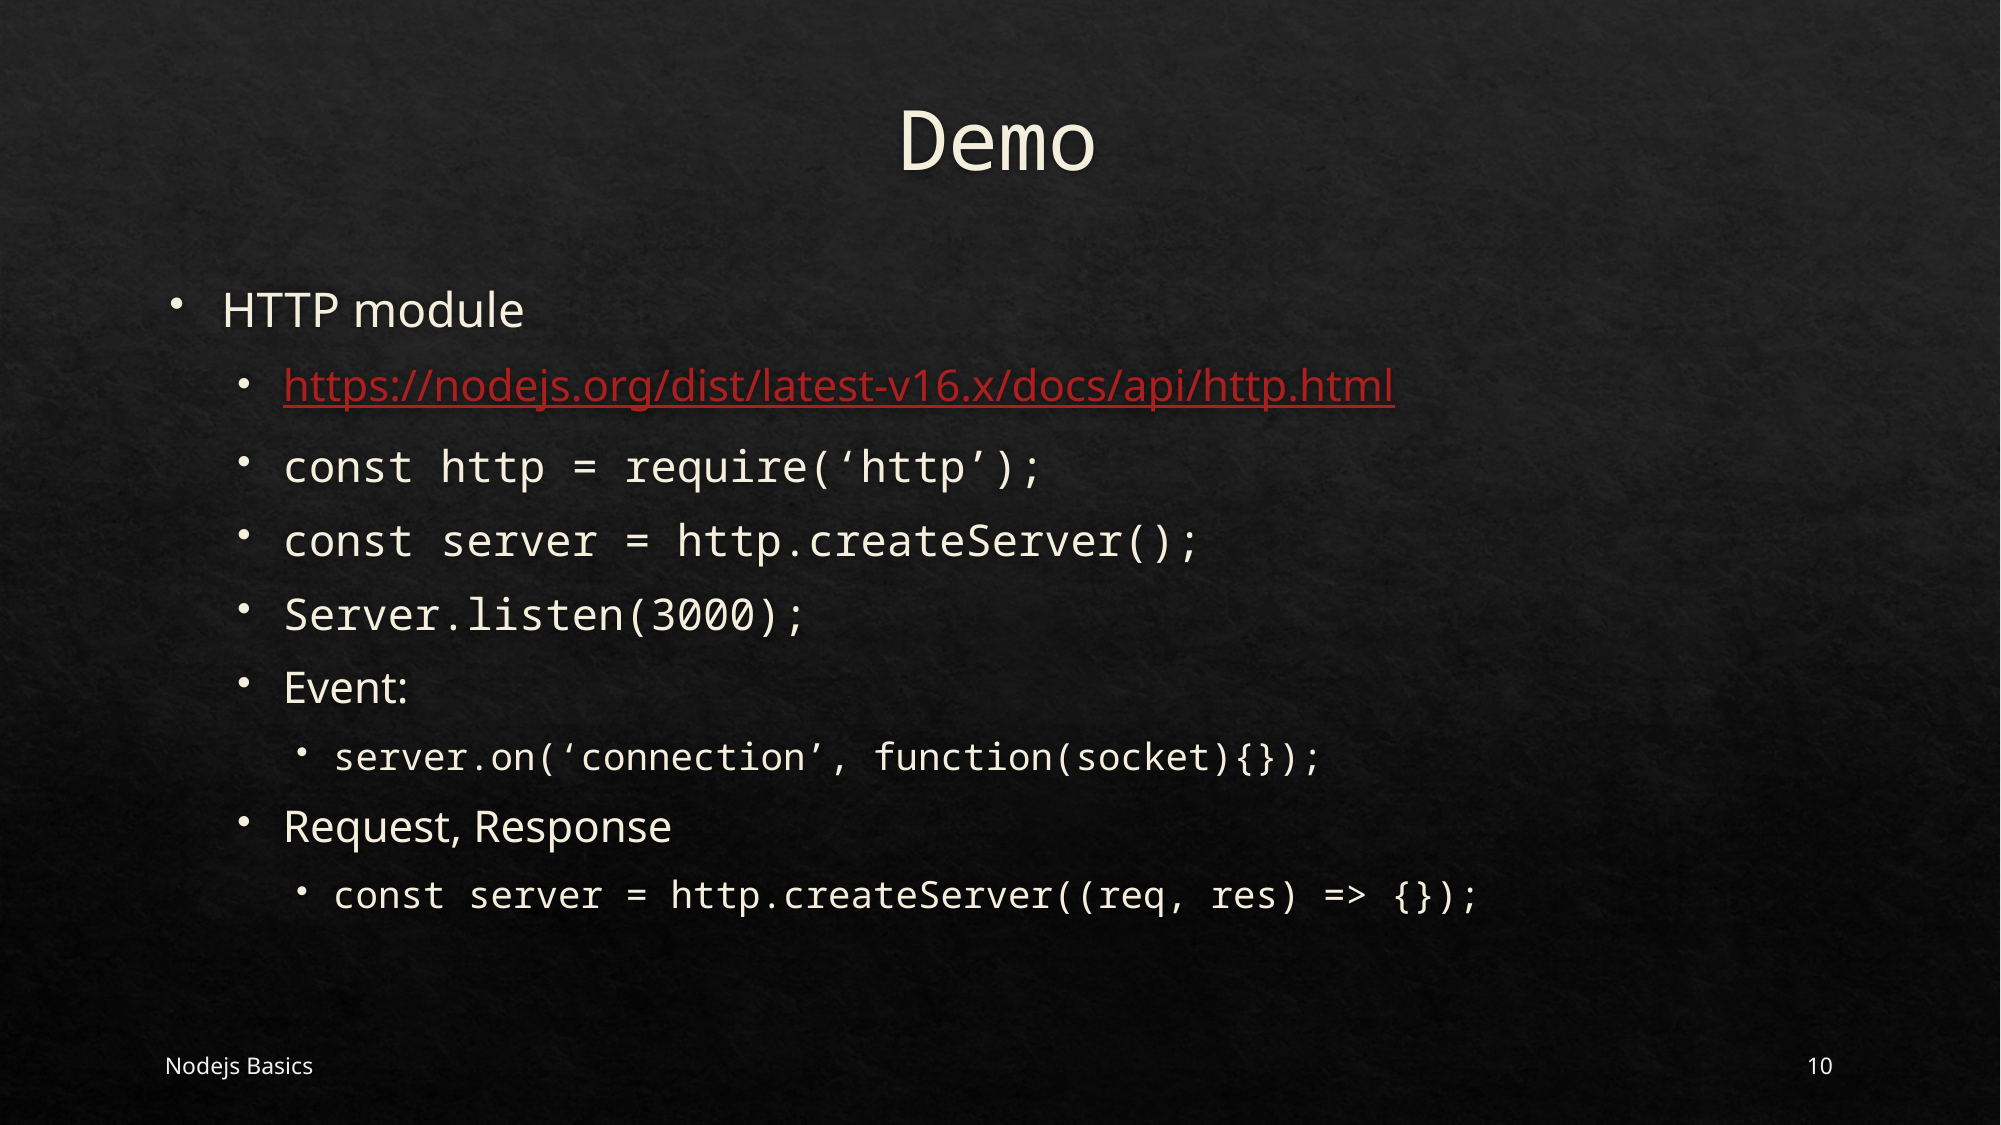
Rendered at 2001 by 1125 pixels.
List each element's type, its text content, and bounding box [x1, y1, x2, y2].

footer Nodejs Basics [149, 1037, 1245, 1098]
list HTTP module https://nodejs.org/dist/latest-v16.x/docs/api/http.html const http = require(‘http’); const server = http.createServer(); Server.listen(3000); Event: server.on(‘connection’, function(socket){}); Request, Response const server = http.createServer((req, res) => {}); [149, 265, 1849, 1020]
title Demo [149, 39, 1849, 247]
slide_number 10 [1724, 1037, 1849, 1098]
